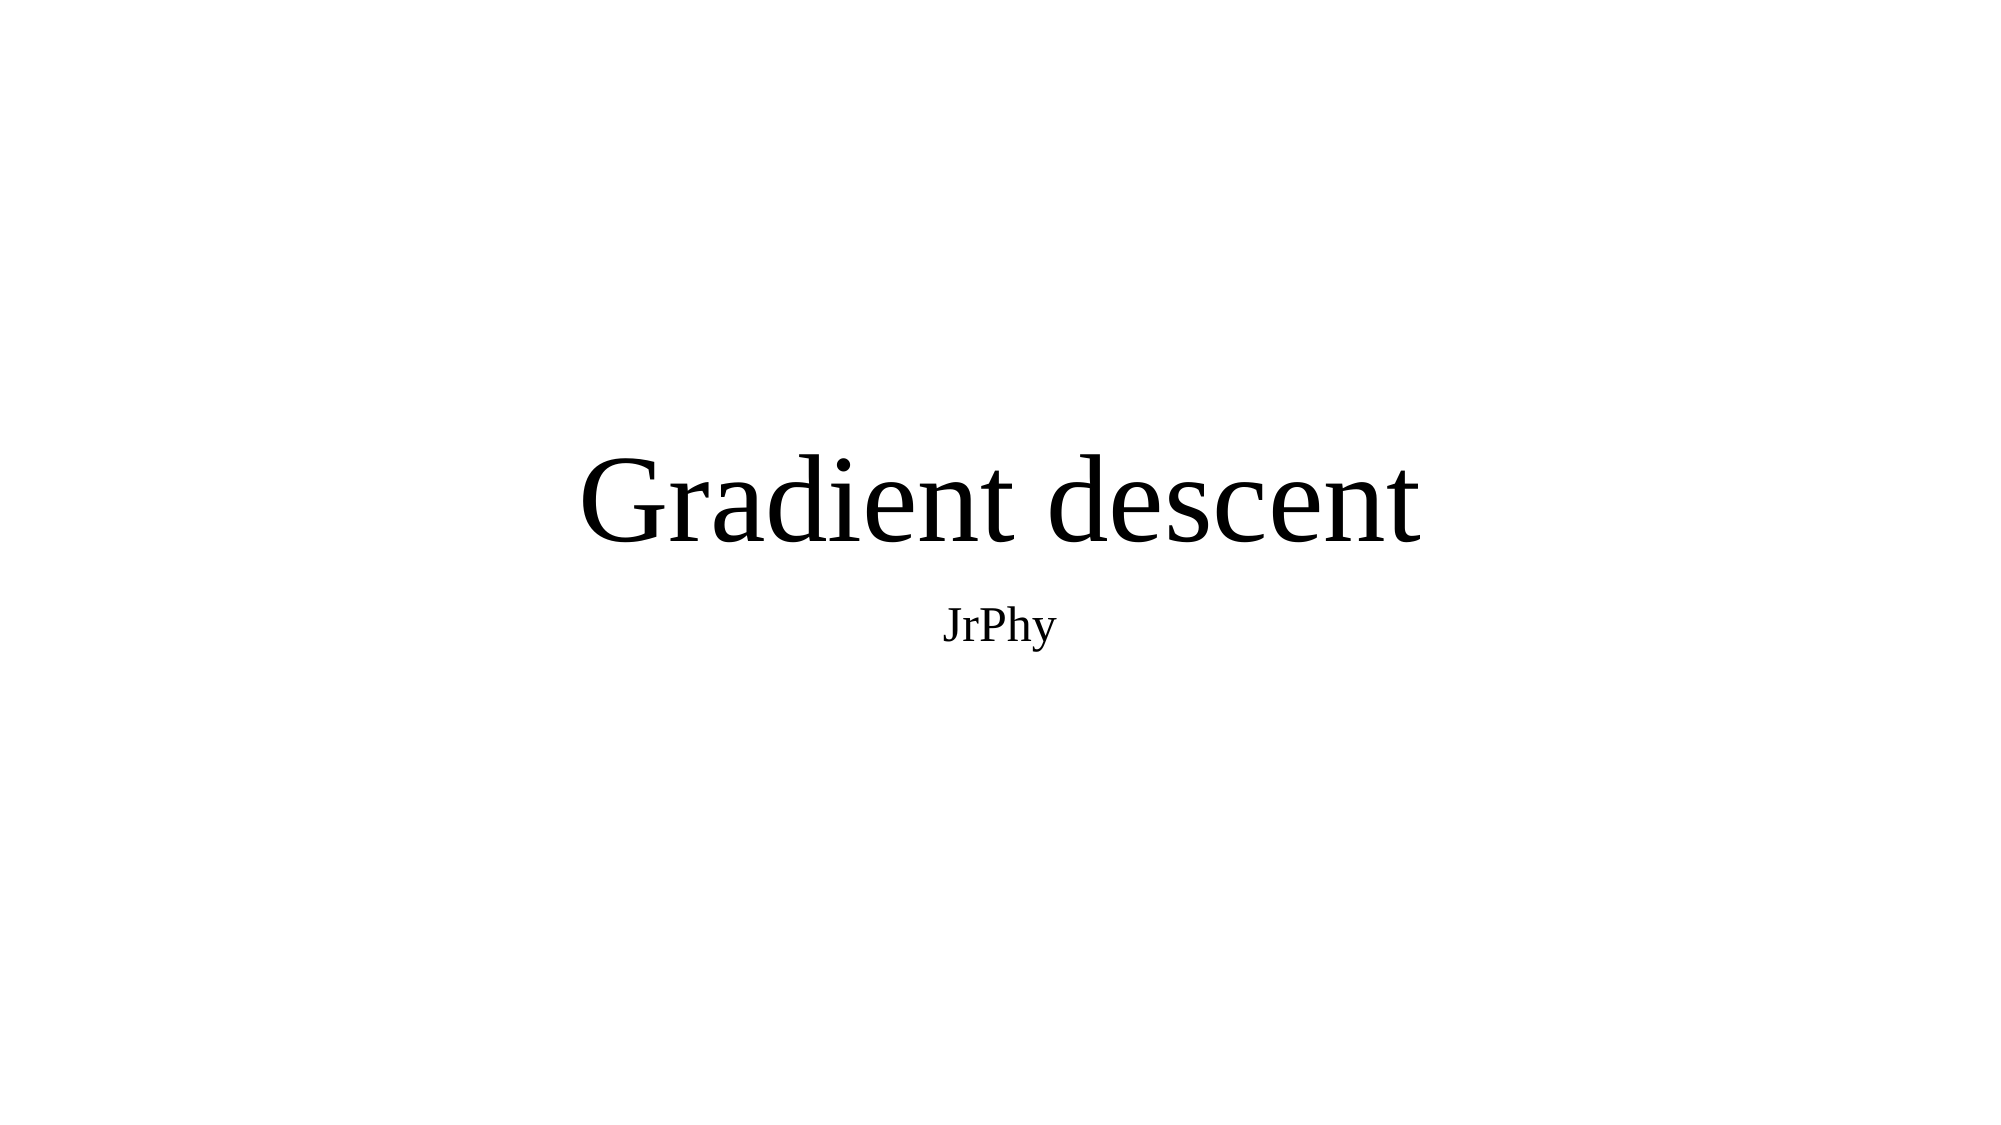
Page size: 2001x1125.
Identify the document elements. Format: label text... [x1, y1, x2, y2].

title Gradient descent [249, 184, 1750, 576]
subtitle JrPhy [249, 590, 1750, 863]
